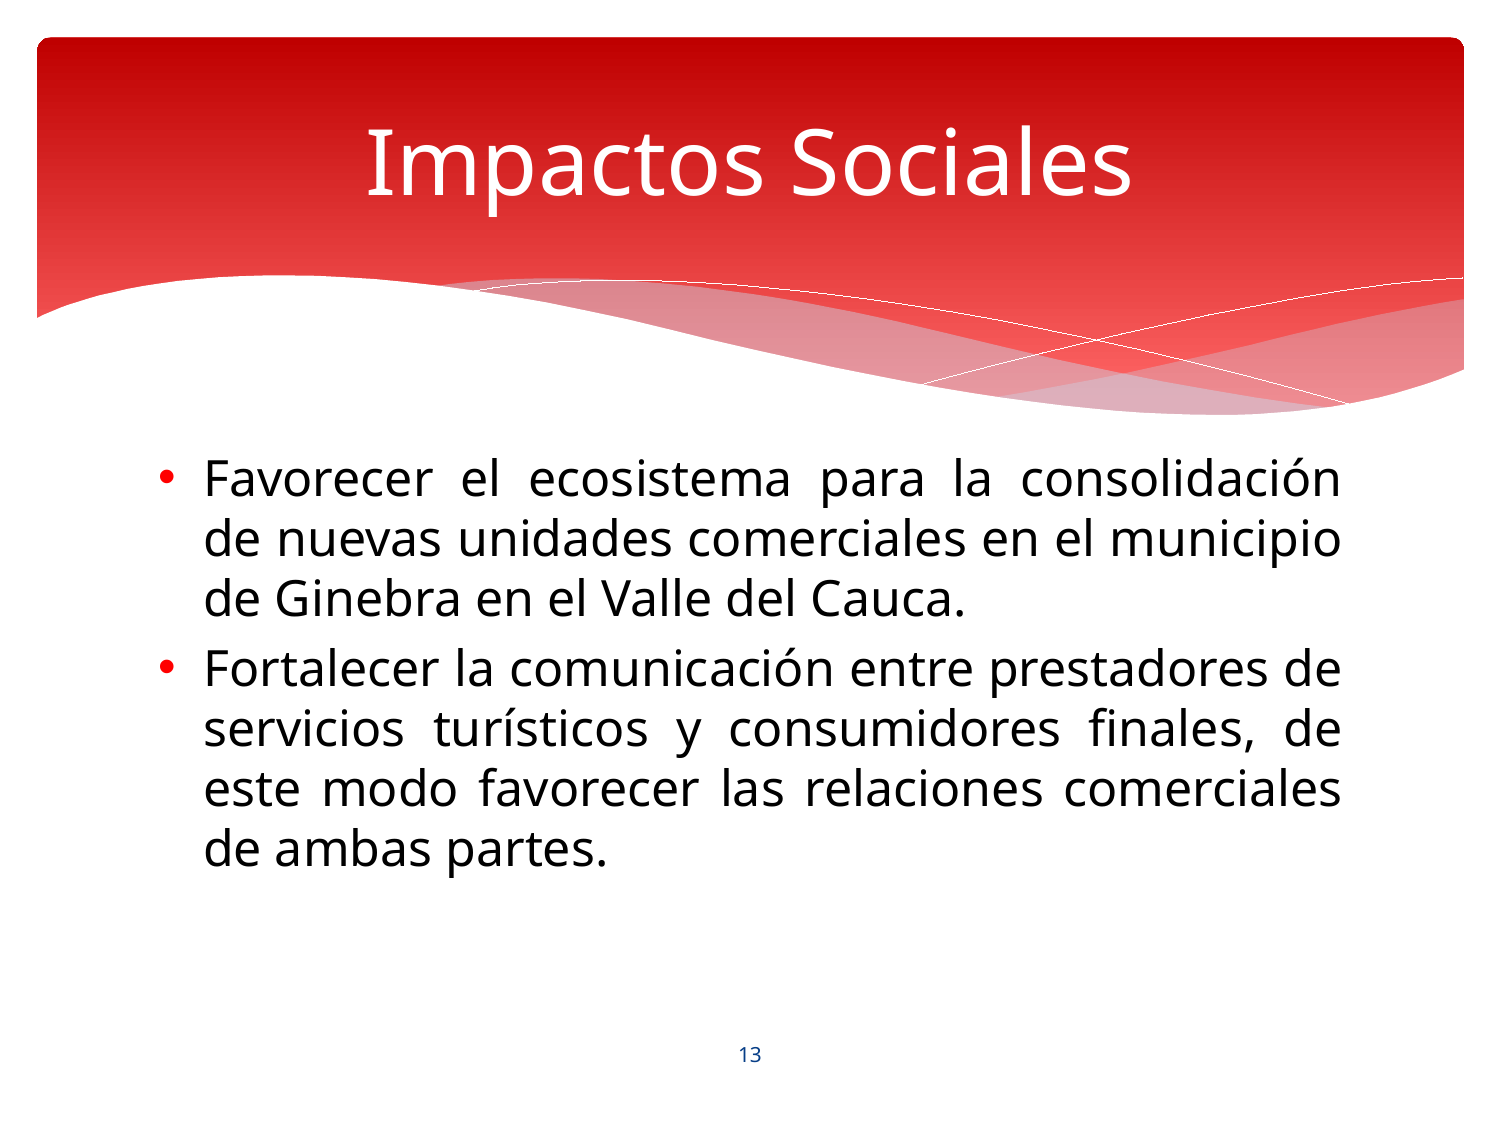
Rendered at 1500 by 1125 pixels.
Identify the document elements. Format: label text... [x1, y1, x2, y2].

slide_number 13 [654, 1025, 846, 1086]
title Impactos Sociales [75, 55, 1425, 261]
list Favorecer el ecosistema para la consolidación de nuevas unidades comerciales en el municipio de Ginebra en el Valle del Cauca. Fortalecer la comunicación entre prestadores de servicios turísticos y consumidores finales, de este modo favorecer las relaciones comerciales de ambas partes. [143, 438, 1359, 1005]
